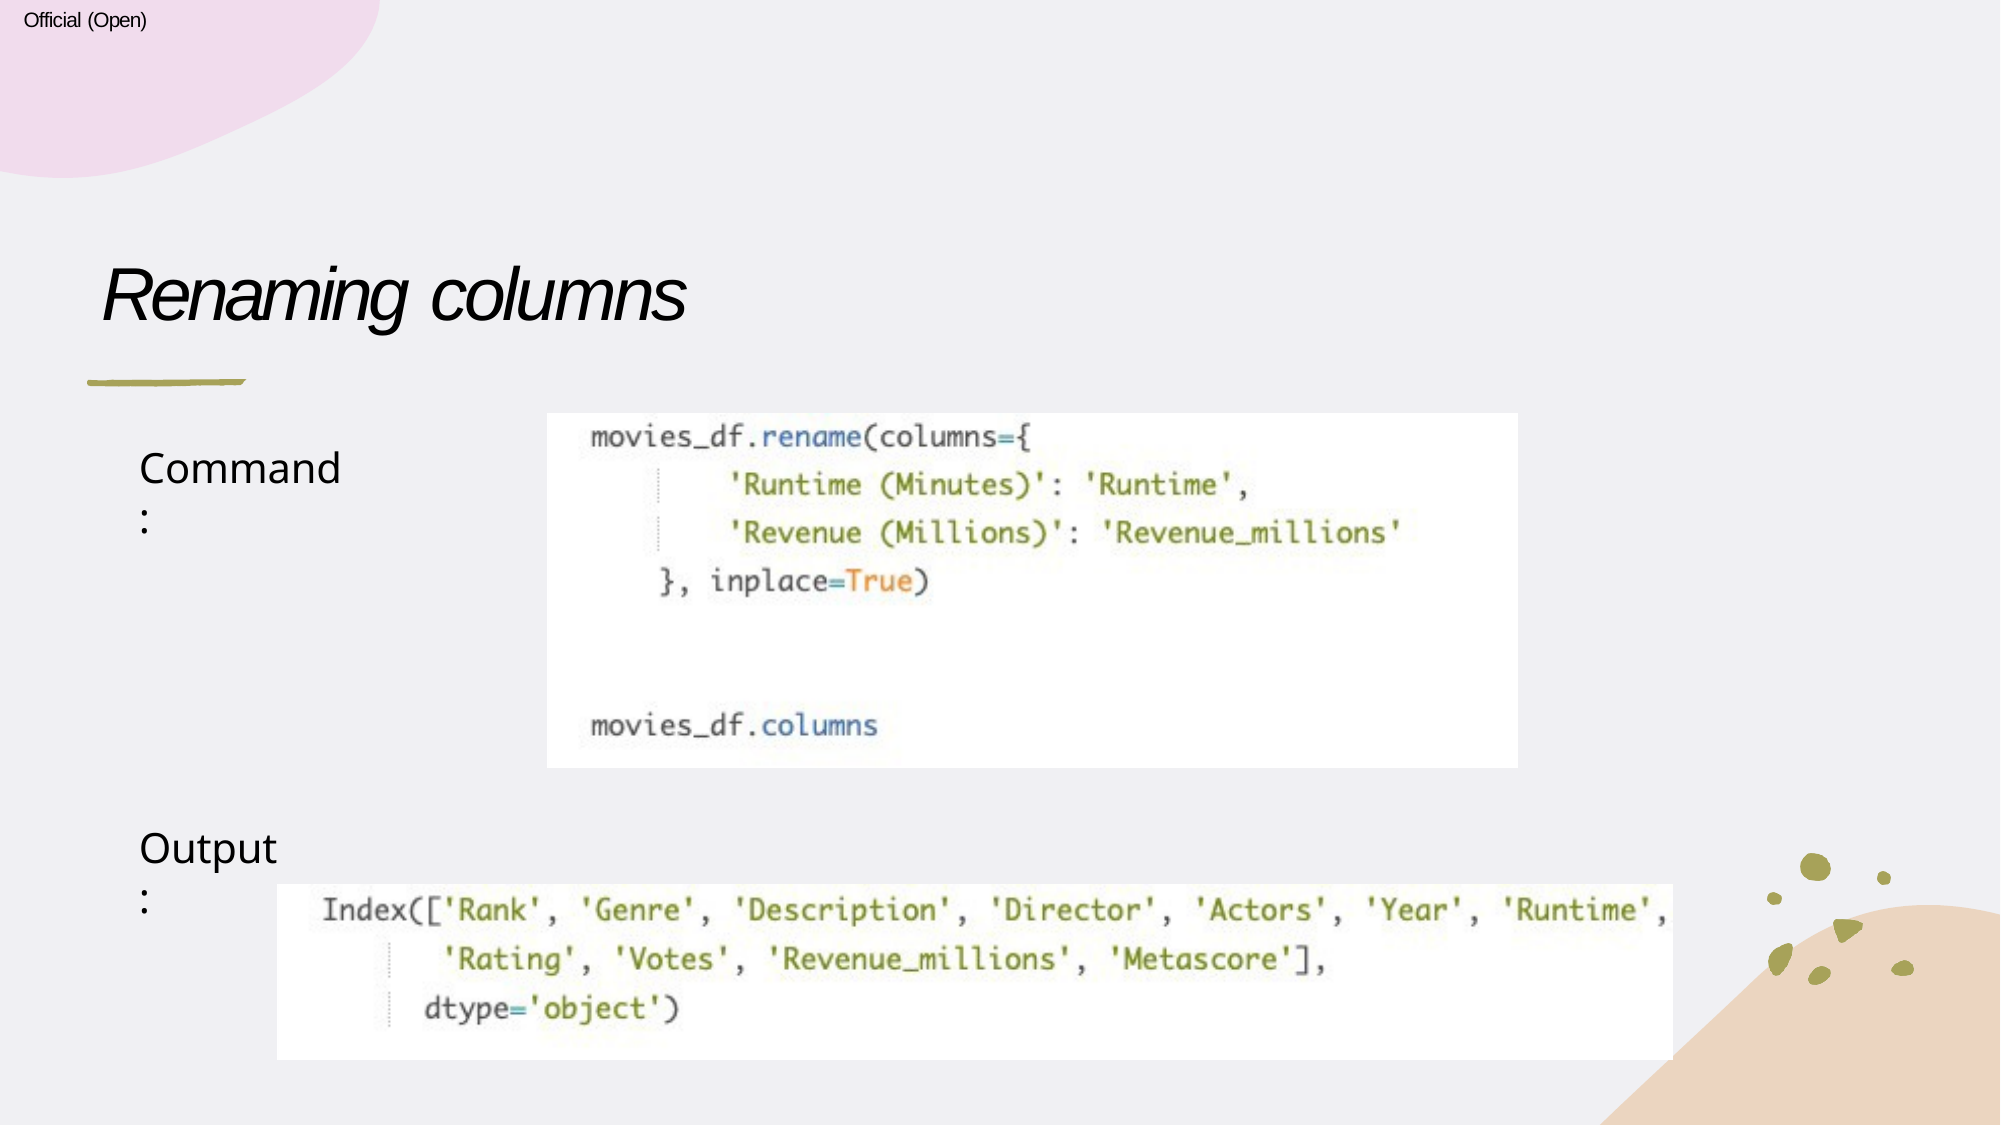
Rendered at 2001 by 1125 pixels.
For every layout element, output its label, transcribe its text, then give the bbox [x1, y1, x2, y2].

text_box Official (Open) [21, 5, 149, 33]
title Renaming columns [99, 242, 1349, 433]
picture [1767, 892, 1782, 905]
picture [1891, 960, 1914, 976]
picture [1808, 966, 1831, 985]
picture [1768, 943, 1793, 976]
picture [1833, 919, 1863, 943]
text_box Command: [136, 439, 348, 542]
picture [277, 884, 1673, 1060]
picture [1877, 871, 1891, 885]
picture [546, 413, 1518, 769]
text_box [87, 379, 99, 387]
text_box Output: [136, 819, 287, 922]
picture [1800, 853, 1831, 881]
